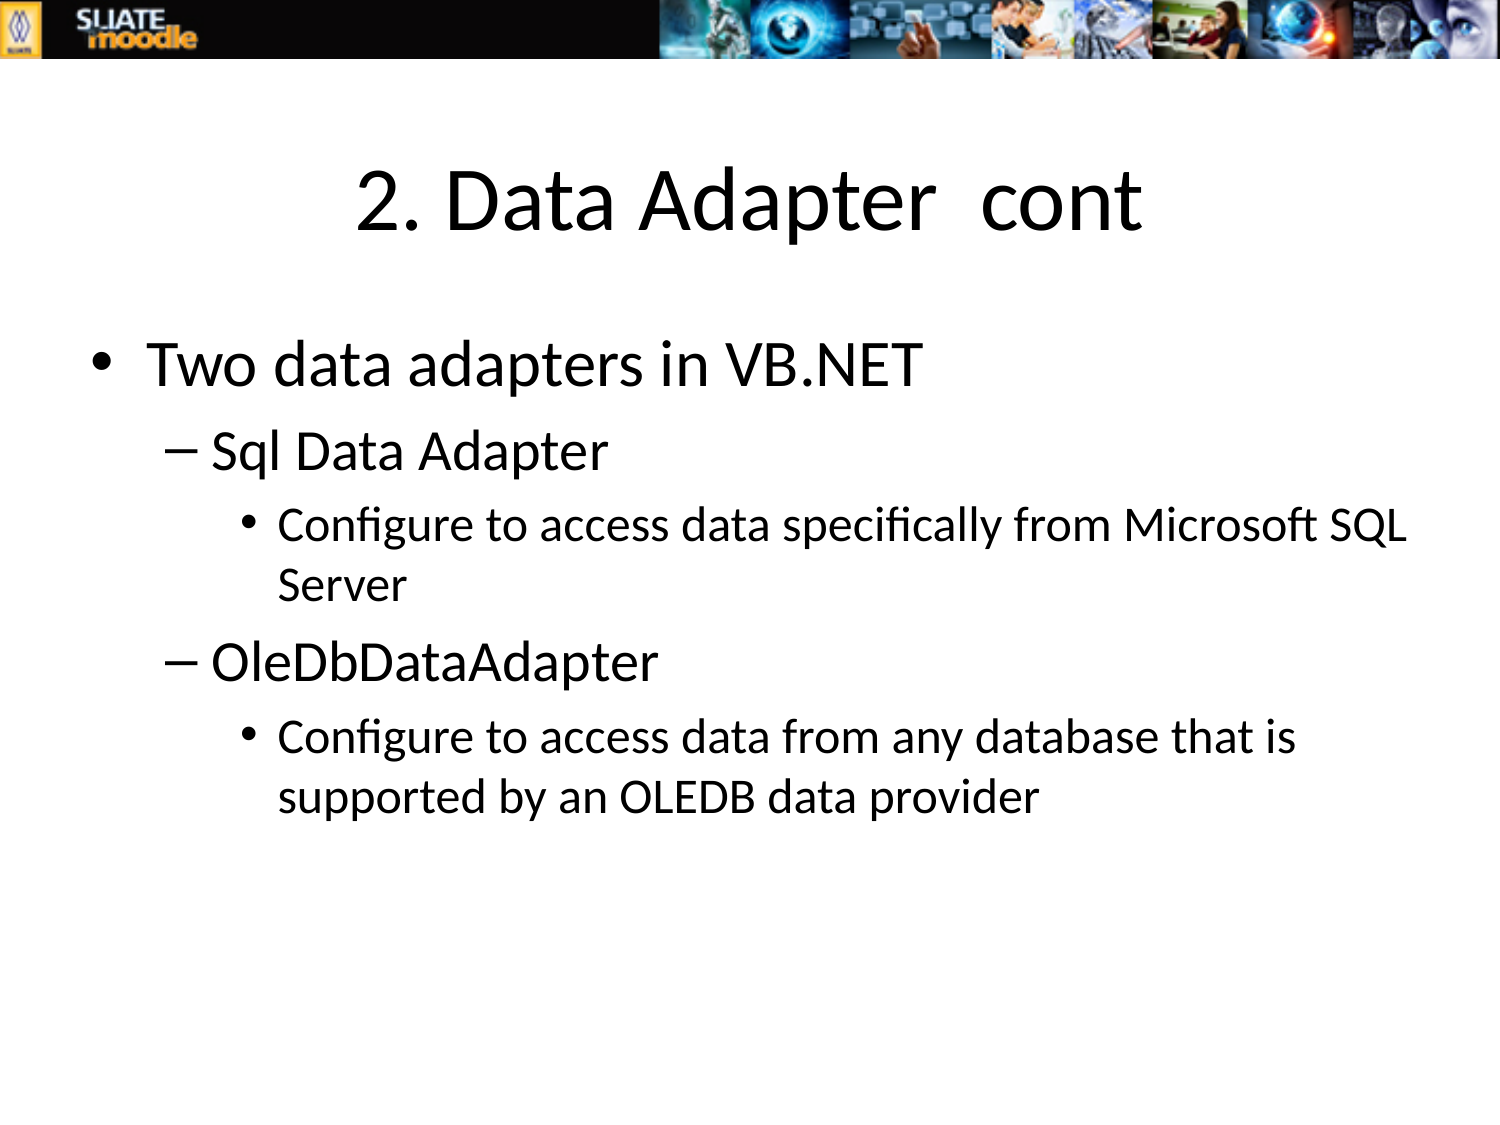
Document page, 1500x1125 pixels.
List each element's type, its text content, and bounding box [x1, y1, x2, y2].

picture [0, 0, 1500, 59]
title 2. Data Adapter cont [75, 99, 1425, 288]
list Two data adapters in VB.NET Sql Data Adapter Configure to access data specifically from Microsoft SQL Server OleDbDataAdapter Configure to access data from any database that is supported by an OLEDB data provider [75, 312, 1425, 1005]
